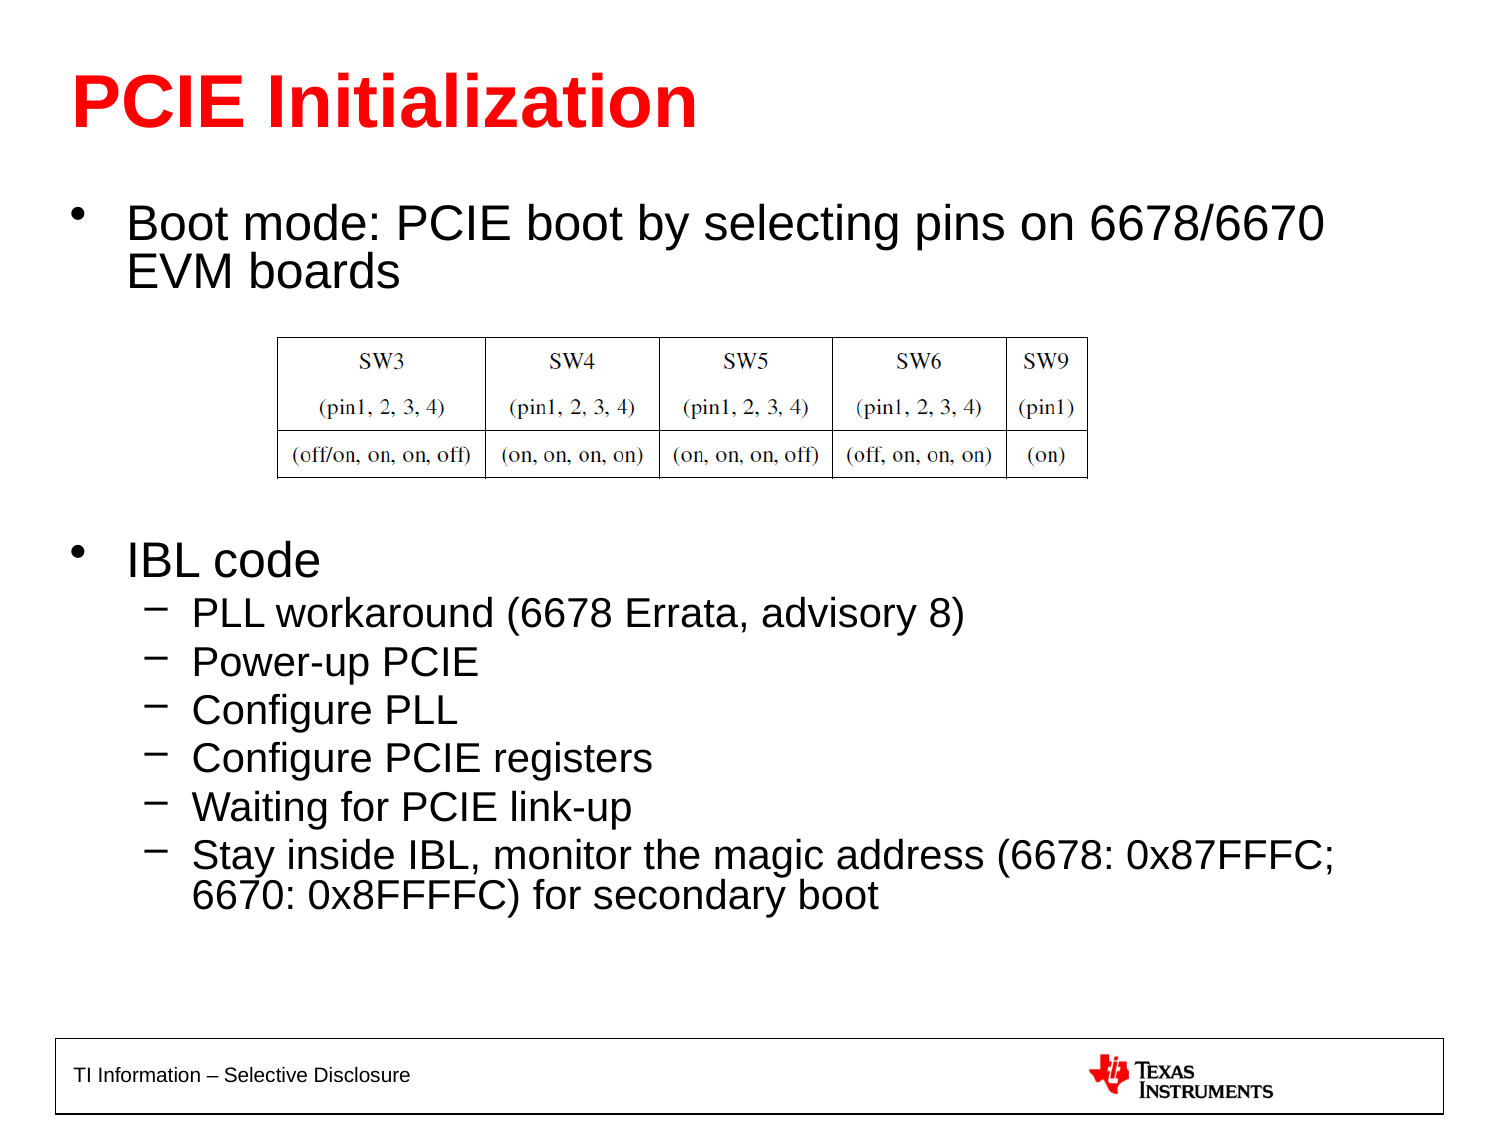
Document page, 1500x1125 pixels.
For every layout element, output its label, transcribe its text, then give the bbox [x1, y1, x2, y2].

list Boot mode: PCIE boot by selecting pins on 6678/6670 EVM boards IBL code PLL workaround (6678 Errata, advisory 8) Power-up PCIE Configure PLL Configure PCIE registers Waiting for PCIE link-up Stay inside IBL, monitor the magic address (6678: 0x87FFFC; 6670: 0x8FFFFC) for secondary boot [54, 194, 1444, 965]
picture [269, 334, 1093, 486]
picture [1087, 1052, 1274, 1099]
title PCIE Initialization [56, 0, 1444, 194]
